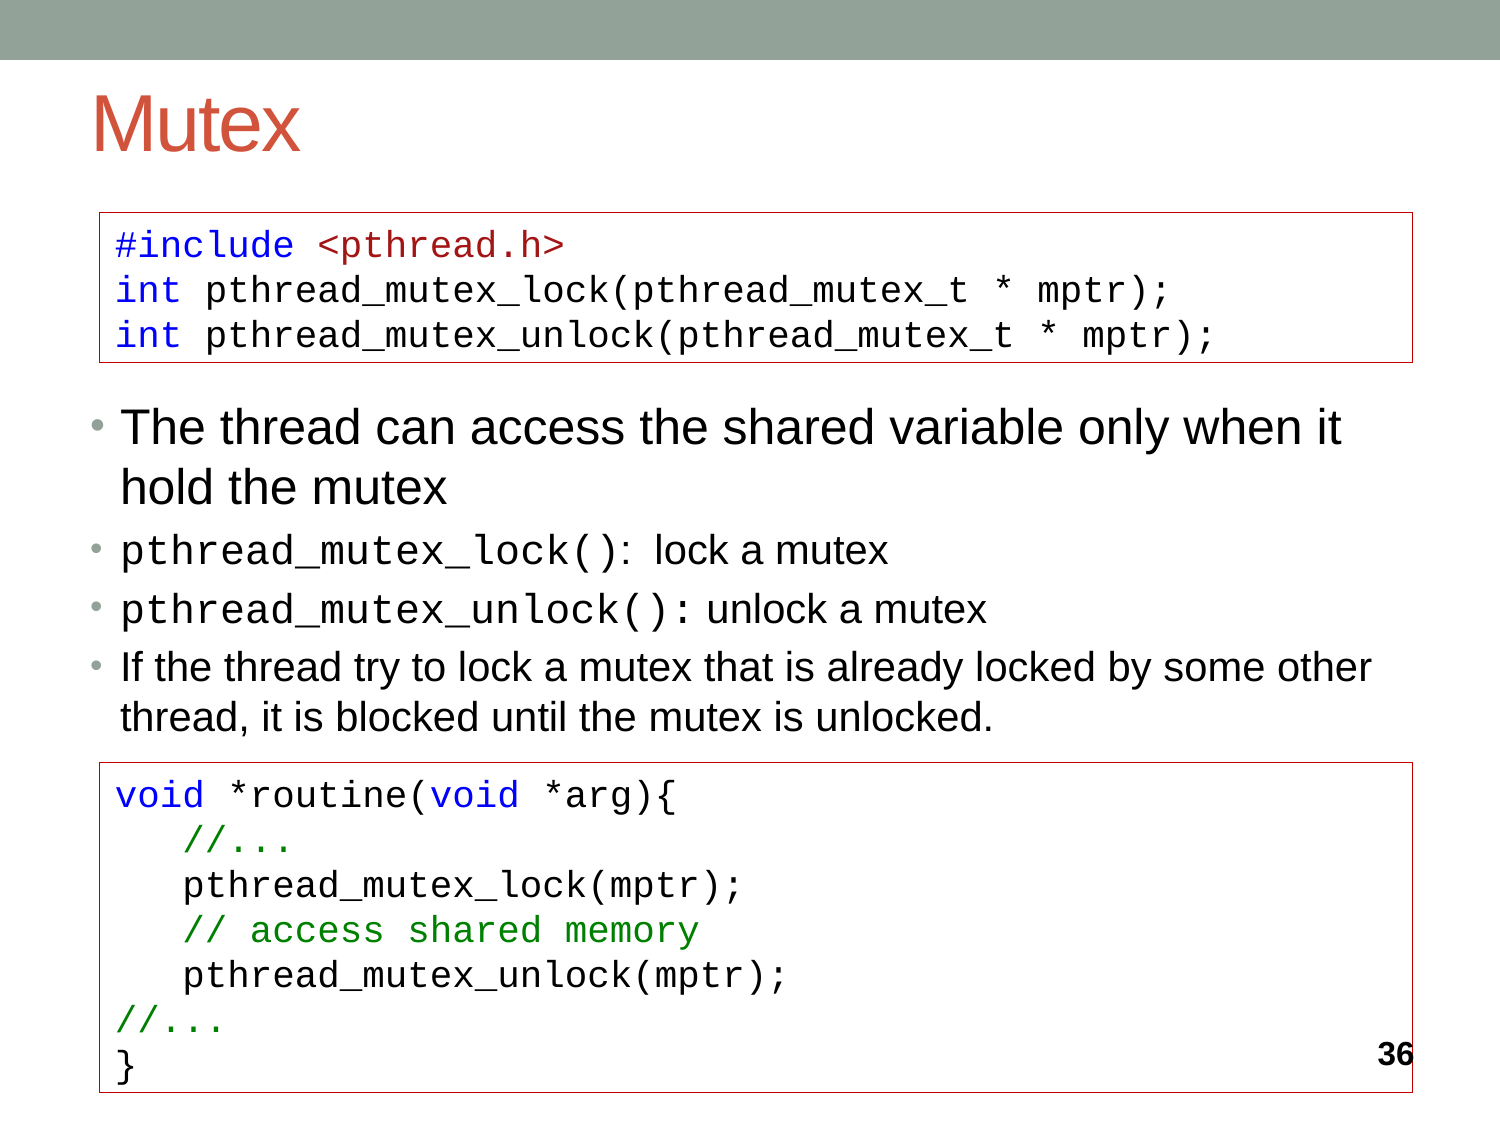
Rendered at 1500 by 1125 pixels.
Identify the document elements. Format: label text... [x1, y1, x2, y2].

list The thread can access the shared variable only when it hold the mutex pthread_mutex_lock(): lock a mutex pthread_mutex_unlock(): unlock a mutex If the thread try to lock a mutex that is already locked by some other thread, it is blocked until the mutex is unlocked. [75, 387, 1425, 1063]
title Mutex [75, 62, 1425, 175]
text_box #include <pthread.h> int pthread_mutex_lock(pthread_mutex_t * mptr); int pthread_mutex_unlock(pthread_mutex_t * mptr); [99, 212, 1413, 363]
text_box void *routine(void *arg){ //... pthread_mutex_lock(mptr); // access shared memory pthread_mutex_unlock(mptr); //... } [99, 762, 1413, 1093]
slide_number 36 [1362, 1025, 1463, 1079]
